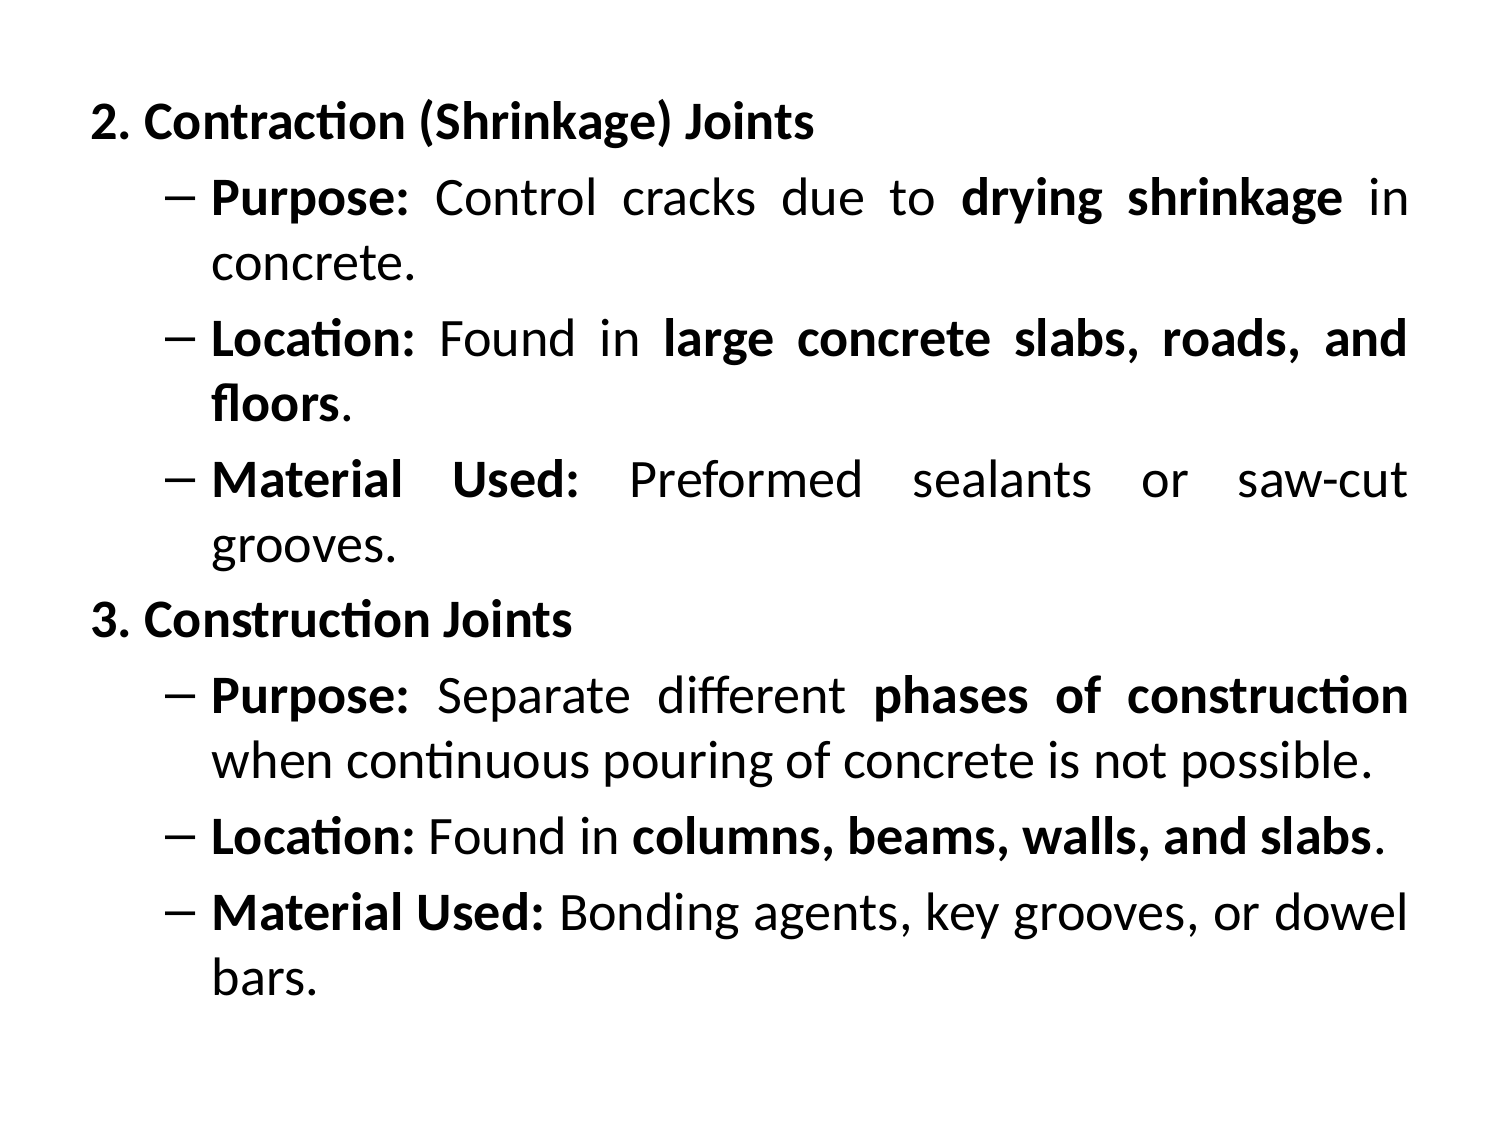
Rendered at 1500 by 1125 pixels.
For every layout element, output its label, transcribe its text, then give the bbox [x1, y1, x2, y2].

list 2. Contraction (Shrinkage) Joints Purpose: Control cracks due to drying shrinkage in concrete. Location: Found in large concrete slabs, roads, and floors. Material Used: Preformed sealants or saw-cut grooves. 3. Construction Joints Purpose: Separate different phases of construction when continuous pouring of concrete is not possible. Location: Found in columns, beams, walls, and slabs. Material Used: Bonding agents, key grooves, or dowel bars. [75, 78, 1425, 1083]
